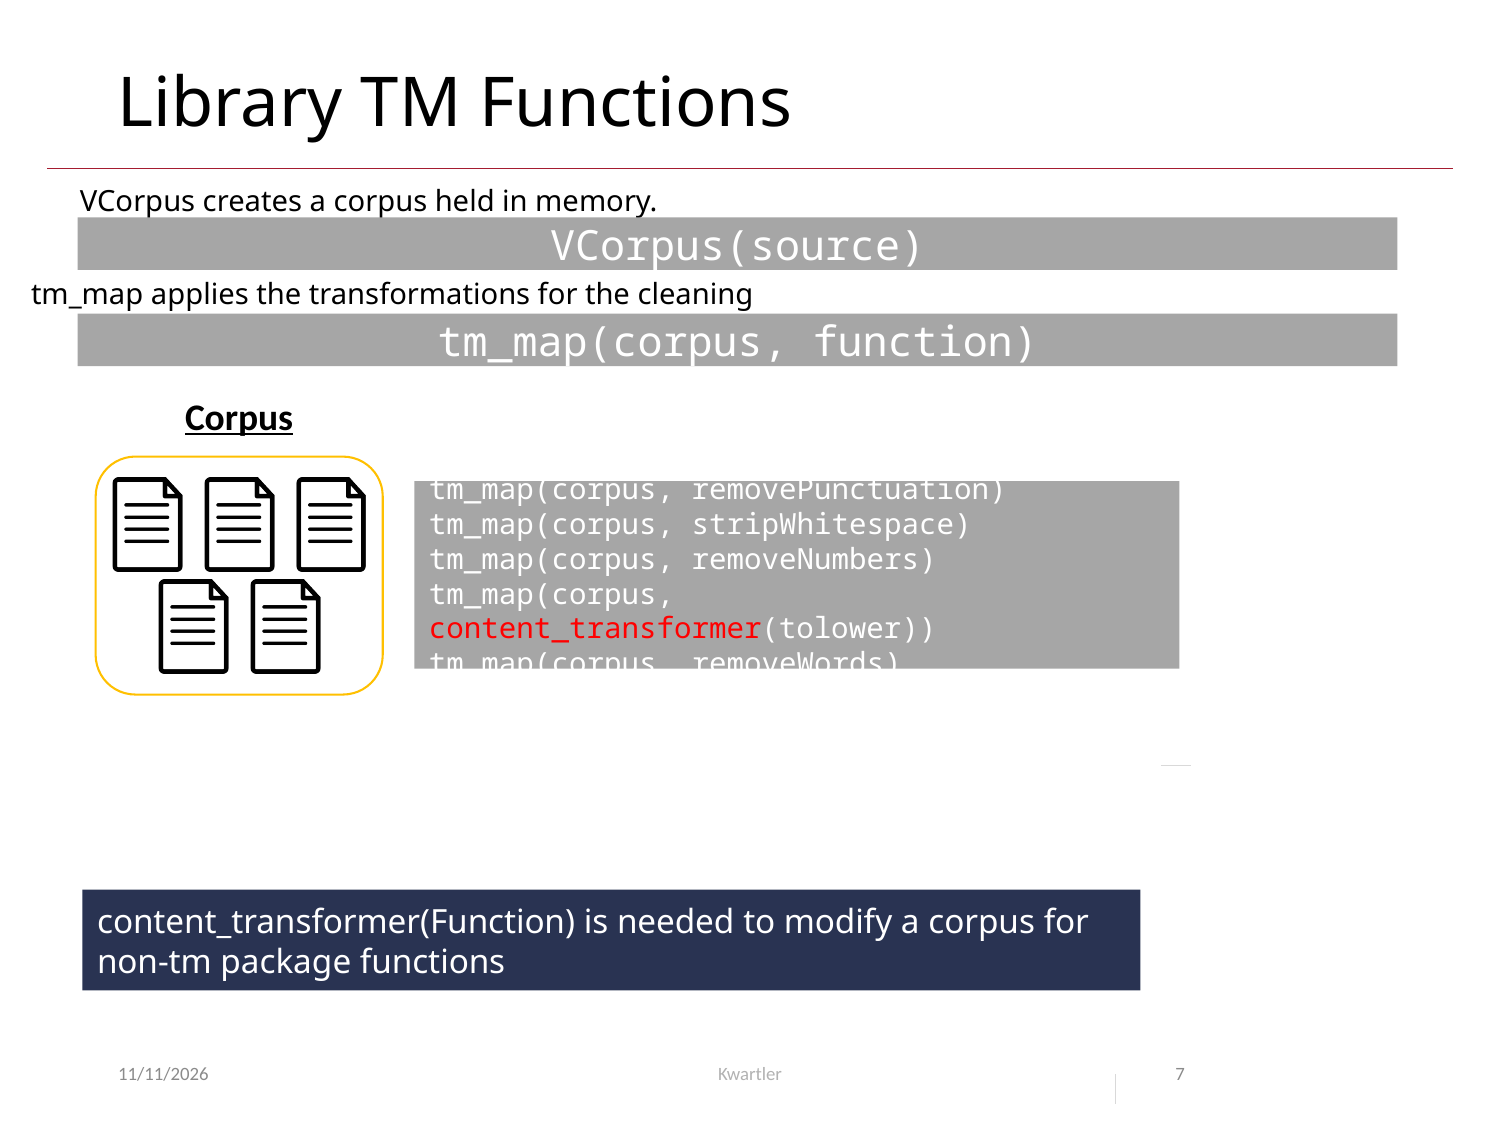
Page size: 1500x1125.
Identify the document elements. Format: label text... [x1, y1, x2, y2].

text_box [65, 174, 1398, 270]
text_box content_transformer(Function) is needed to modify a corpus for non-tm package functions [82, 889, 1141, 991]
text_box tm_map(corpus, removePunctuation) tm_map(corpus, stripWhitespace) tm_map(corpus, removeNumbers) tm_map(corpus, content_transformer(tolower)) tm_map(corpus, removeWords) [414, 481, 1180, 669]
title Library TM Functions [103, 59, 1397, 157]
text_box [66, 267, 1398, 367]
text_box 12/30/20 [103, 1042, 441, 1103]
footer Kwartler [496, 1042, 1004, 1103]
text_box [95, 456, 383, 695]
text_box Corpus [170, 385, 309, 446]
text_box 7 [1059, 1042, 1200, 1103]
